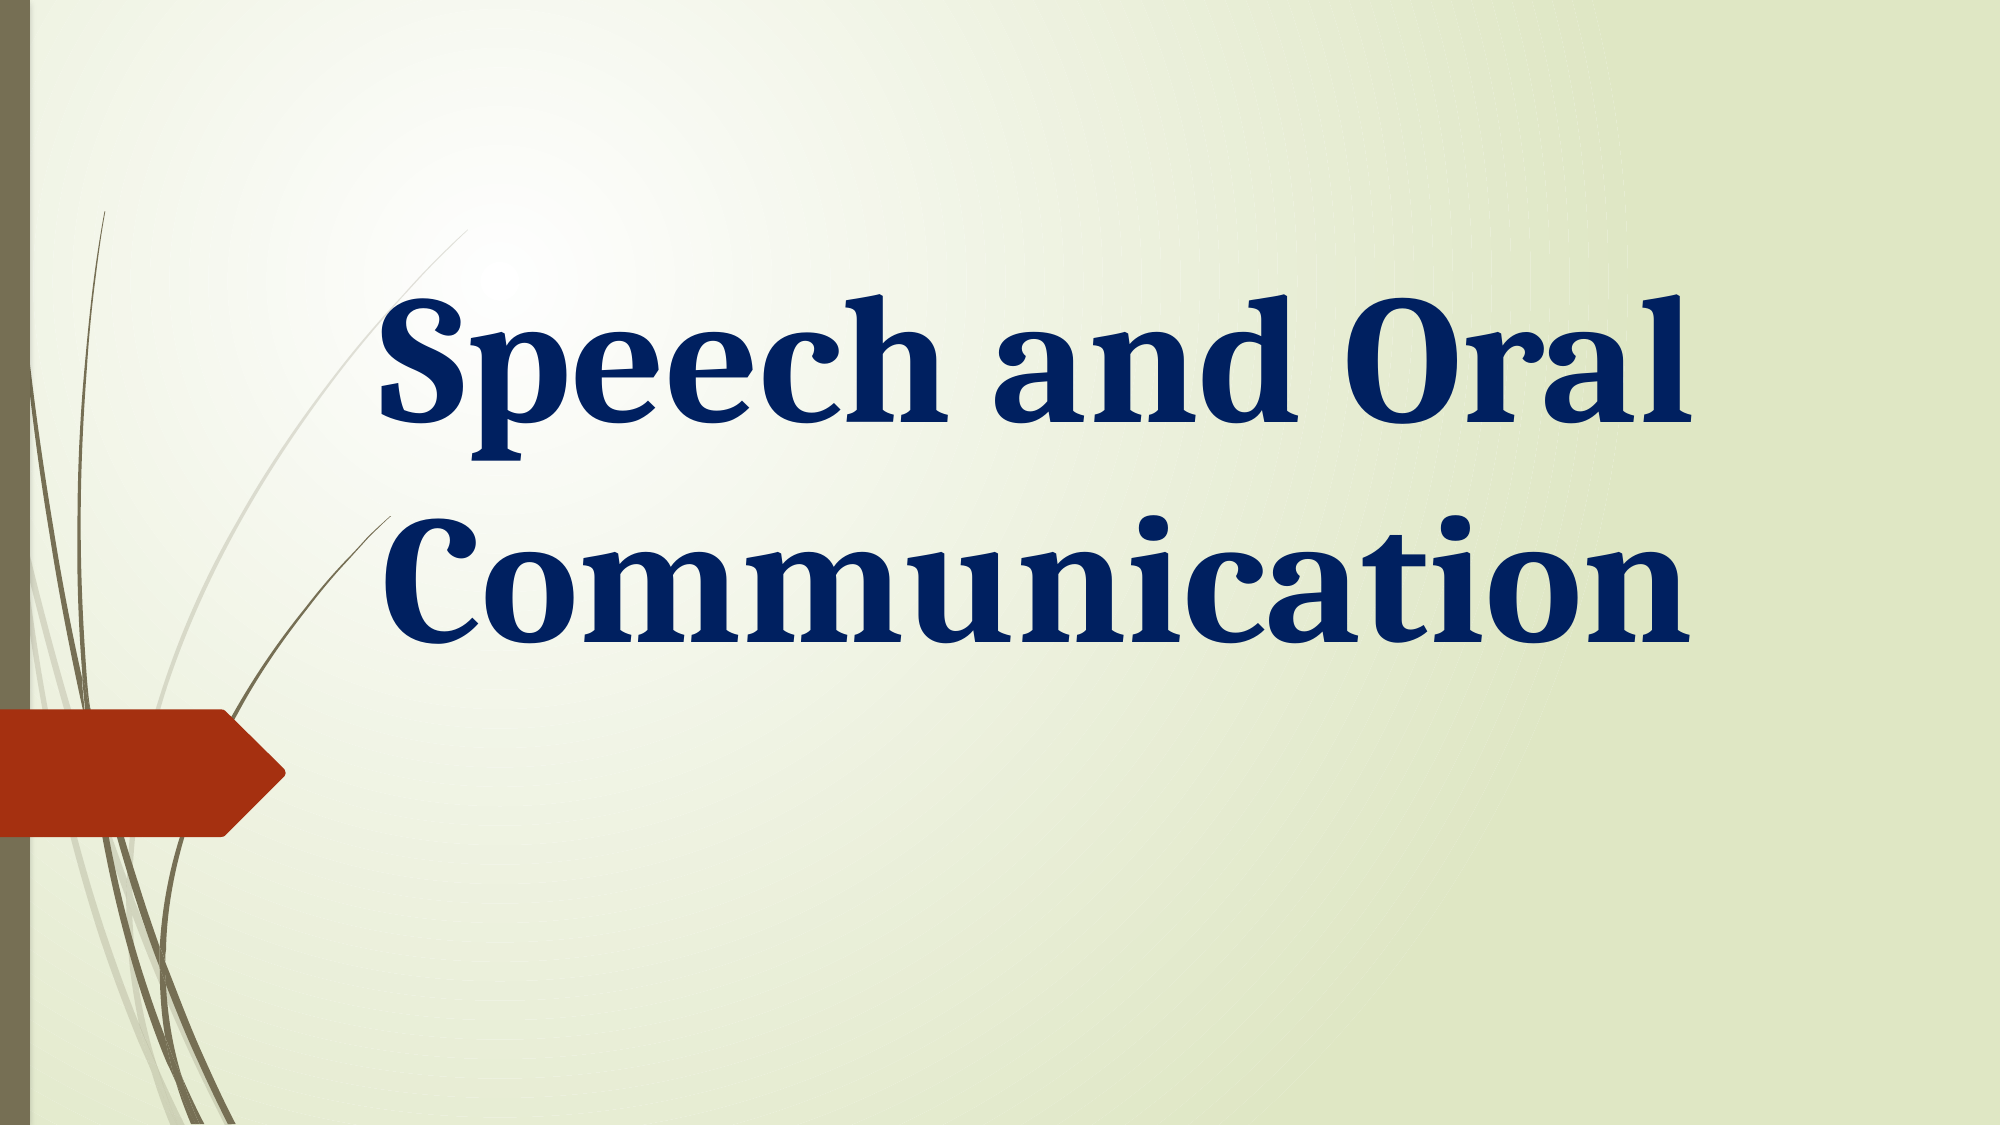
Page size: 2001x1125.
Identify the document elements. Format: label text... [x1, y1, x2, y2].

title Speech and Oral Communication [270, 211, 1805, 687]
